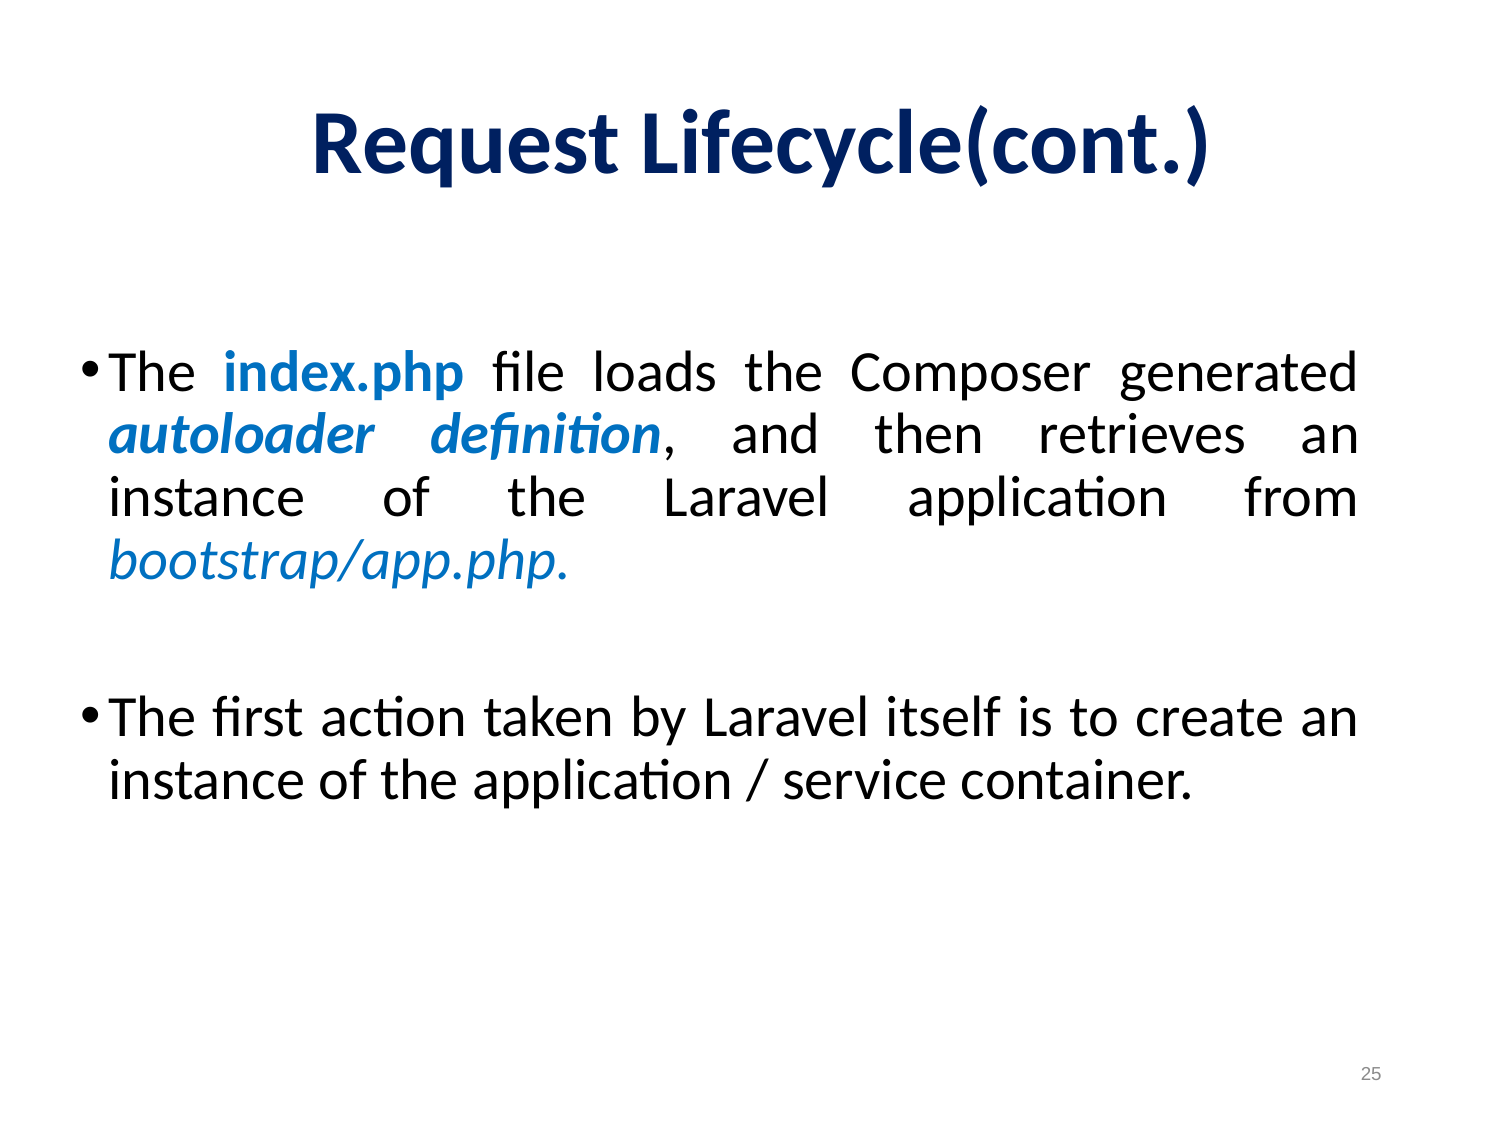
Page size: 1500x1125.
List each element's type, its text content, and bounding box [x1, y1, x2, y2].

list The index.php file loads the Composer generated autoloader definition, and then retrieves an instance of the Laravel application from bootstrap/app.php. The first action taken by Laravel itself is to create an instance of the application / service container. [65, 247, 1375, 1073]
slide_number 25 [1059, 1042, 1397, 1103]
text_box Request Lifecycle(cont.) [99, 74, 1425, 200]
